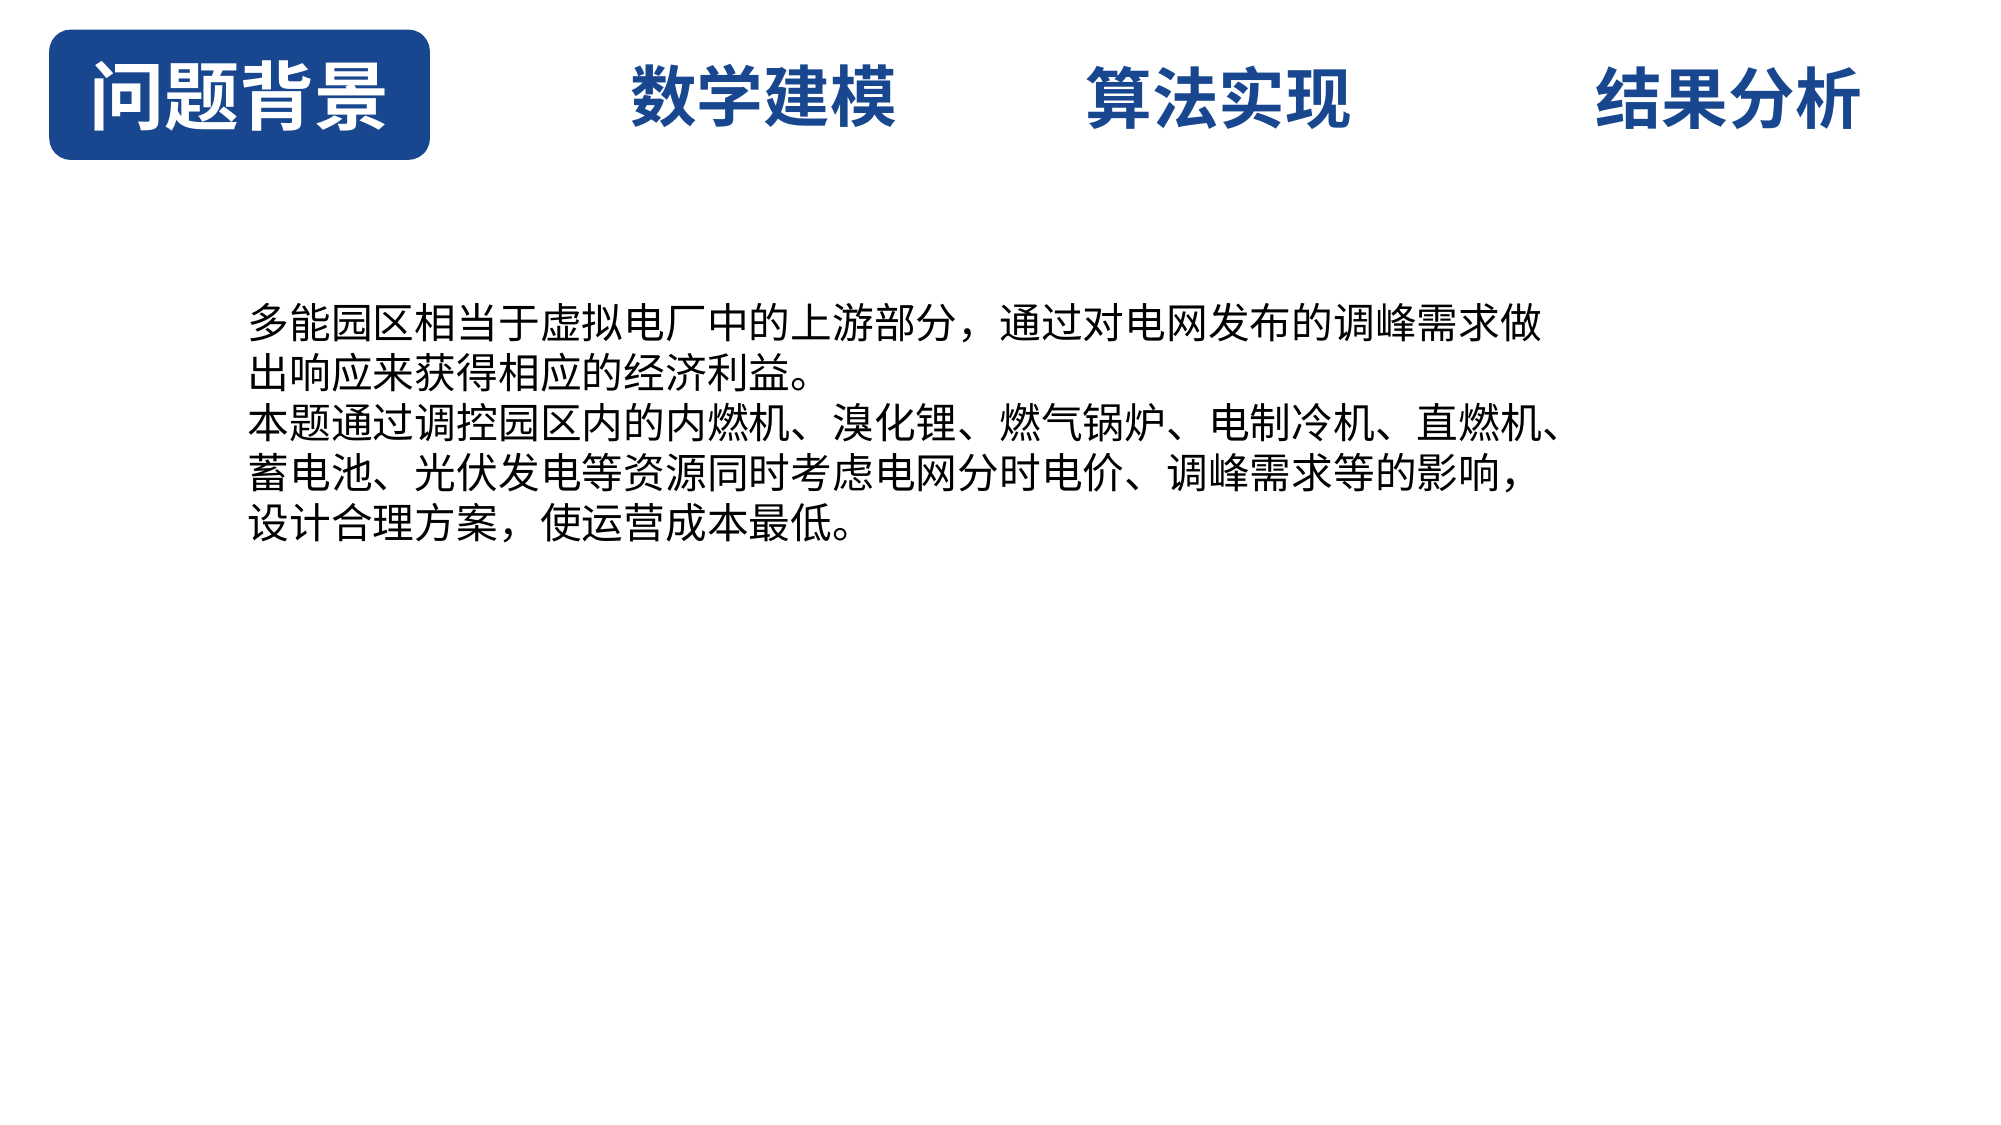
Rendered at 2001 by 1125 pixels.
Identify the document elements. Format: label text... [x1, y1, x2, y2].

text_box 算法实现 [1062, 43, 1375, 151]
text_box 结果分析 [1572, 43, 1885, 151]
text_box 问题背景 [48, 28, 432, 162]
text_box 多能园区相当于虚拟电厂中的上游部分，通过对电网发布的调峰需求做出响应来获得相应的经济利益。 本题通过调控园区内的内燃机、溴化锂、燃气锅炉、电制冷机、直燃机、蓄电池、光伏发电等资源同时考虑电网分时电价、调峰需求等的影响，设计合理方案，使运营成本最低。 [233, 288, 1573, 606]
text_box 数学建模 [607, 41, 920, 149]
